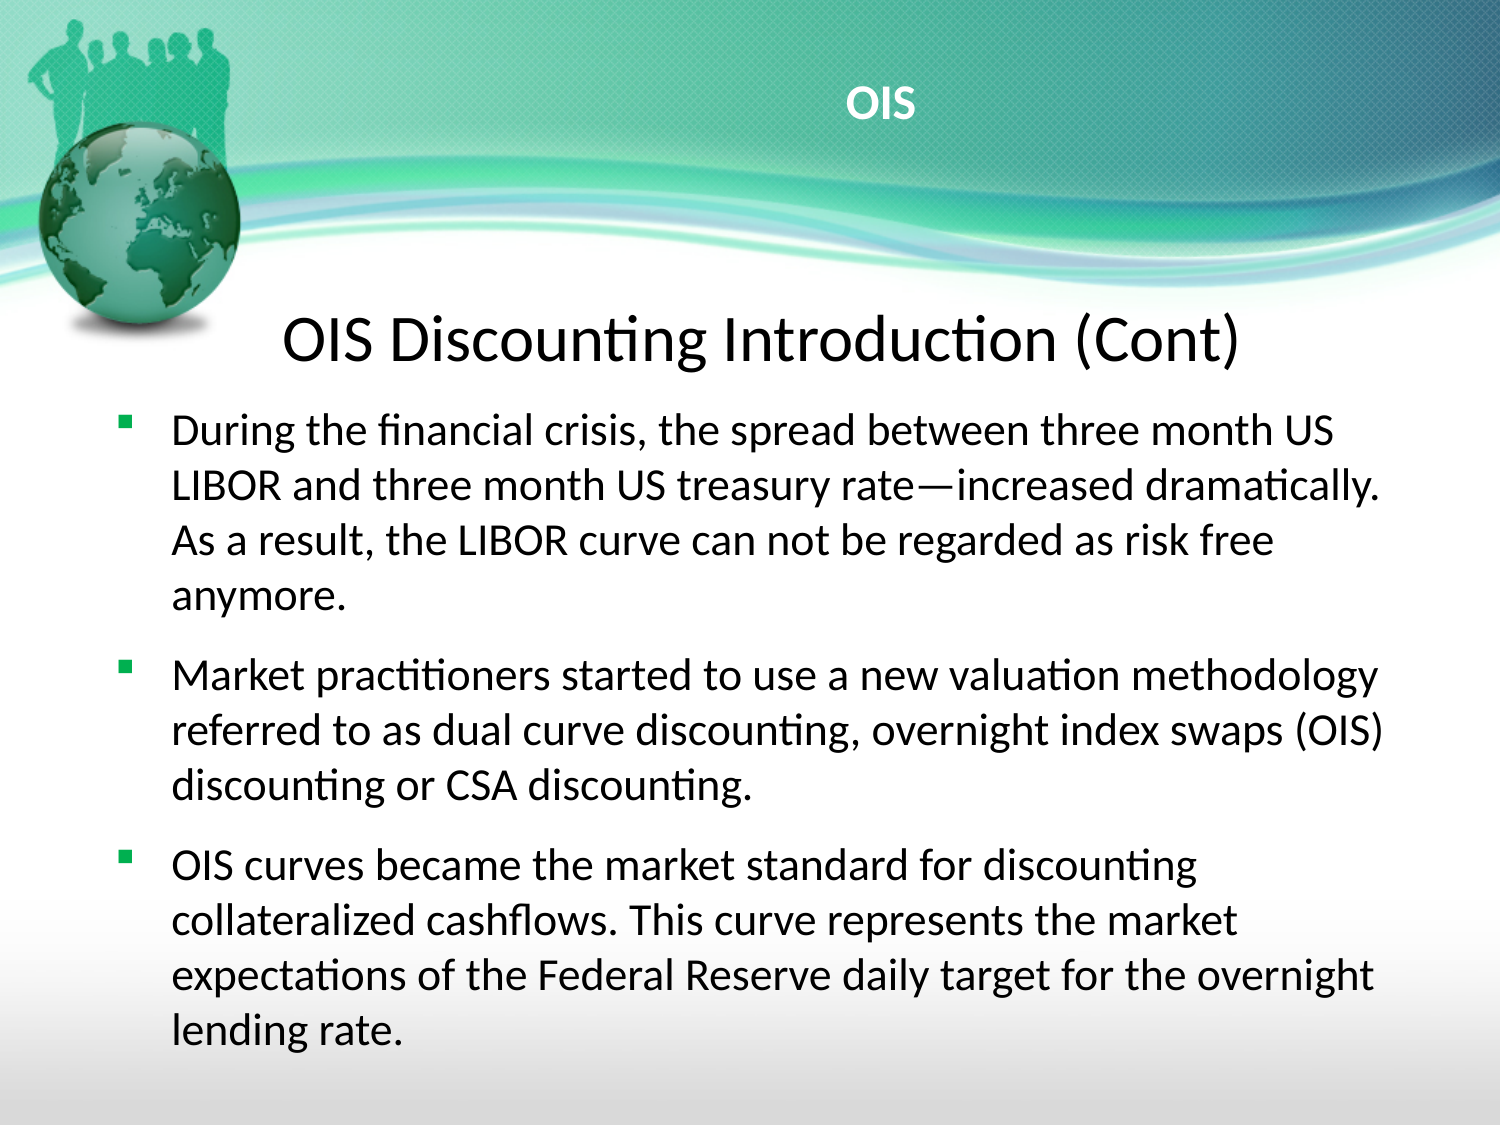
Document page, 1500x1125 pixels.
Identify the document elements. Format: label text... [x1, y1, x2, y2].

title OIS [287, 5, 1475, 194]
list OIS Discounting Introduction (Cont) During the financial crisis, the spread between three month US LIBOR and three month US treasury rate—increased dramatically. As a result, the LIBOR curve can not be regarded as risk free anymore. Market practitioners started to use a new valuation methodology referred to as dual curve discounting, overnight index swaps (OIS) discounting or CSA discounting. OIS curves became the market standard for discounting collateralized cashflows. This curve represents the market expectations of the Federal Reserve daily target for the overnight lending rate. [99, 287, 1425, 1050]
picture [0, 0, 1500, 1125]
